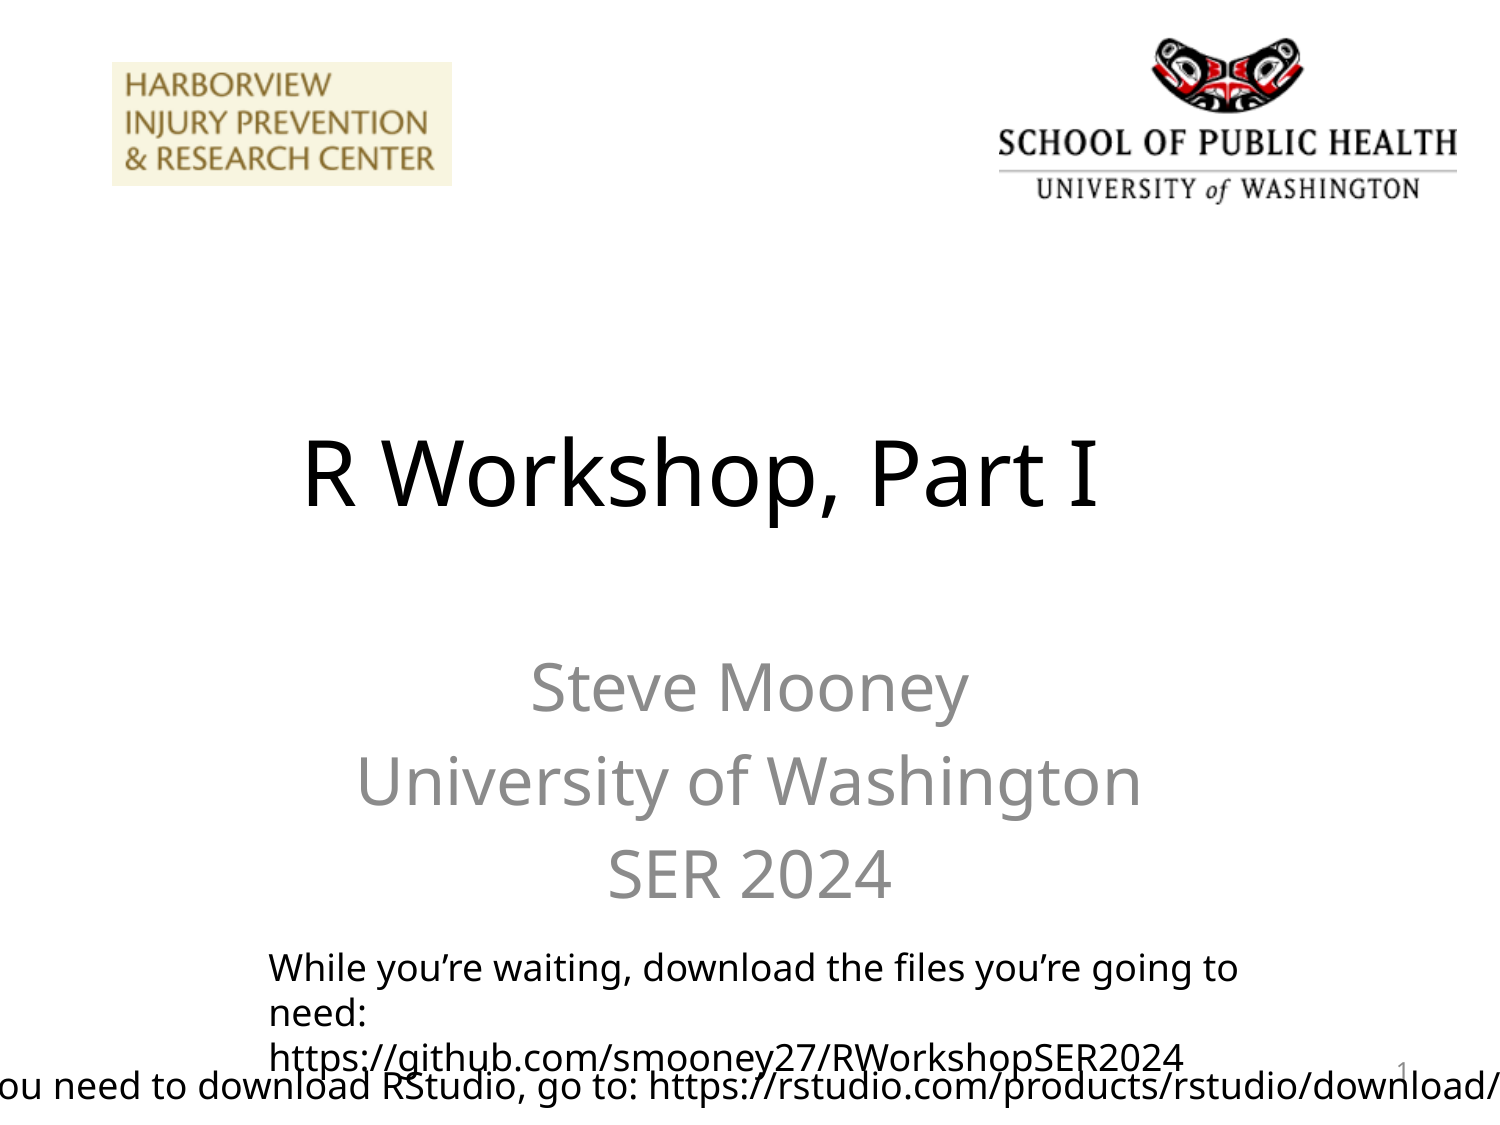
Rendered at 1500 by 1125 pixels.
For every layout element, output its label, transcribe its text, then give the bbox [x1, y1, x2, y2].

picture [999, 37, 1457, 212]
title R Workshop, Part I [112, 349, 1388, 591]
slide_number 1 [1074, 1042, 1425, 1054]
text_box While you’re waiting, download the files you’re going to need: https://github.com/smooney27/RWorkshopSER2024 [253, 936, 1267, 1054]
picture [112, 62, 452, 187]
subtitle Steve Mooney University of Washington SER 2024 [225, 637, 1275, 925]
text_box If you need to download RStudio, go to: https://rstudio.com/products/rstudio/download/ [0, 1054, 1500, 1115]
